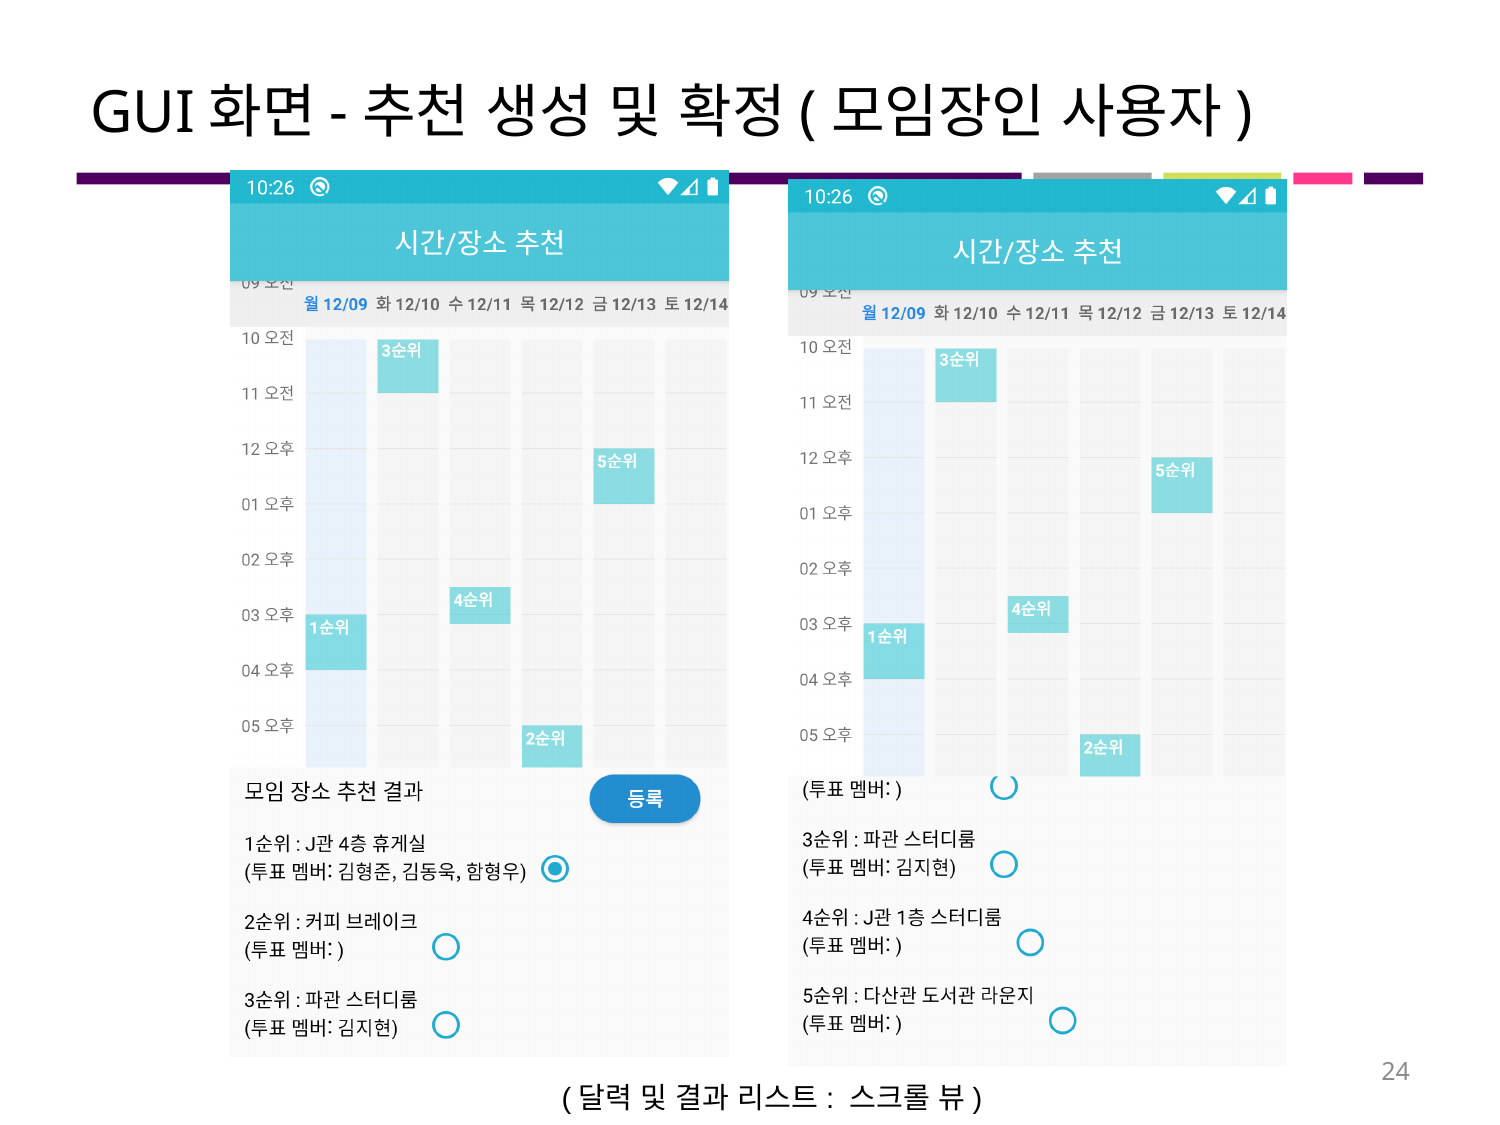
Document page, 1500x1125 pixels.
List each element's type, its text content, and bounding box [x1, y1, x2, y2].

text_box (달력 및 결과 리스트: 스크롤 뷰) [546, 1072, 1009, 1122]
picture [229, 170, 729, 1057]
slide_number 24 [1074, 1042, 1425, 1103]
picture [787, 179, 1287, 1066]
title GUI화면-추천 생성 및 확정(모임장인 사용자) [75, 45, 1425, 173]
